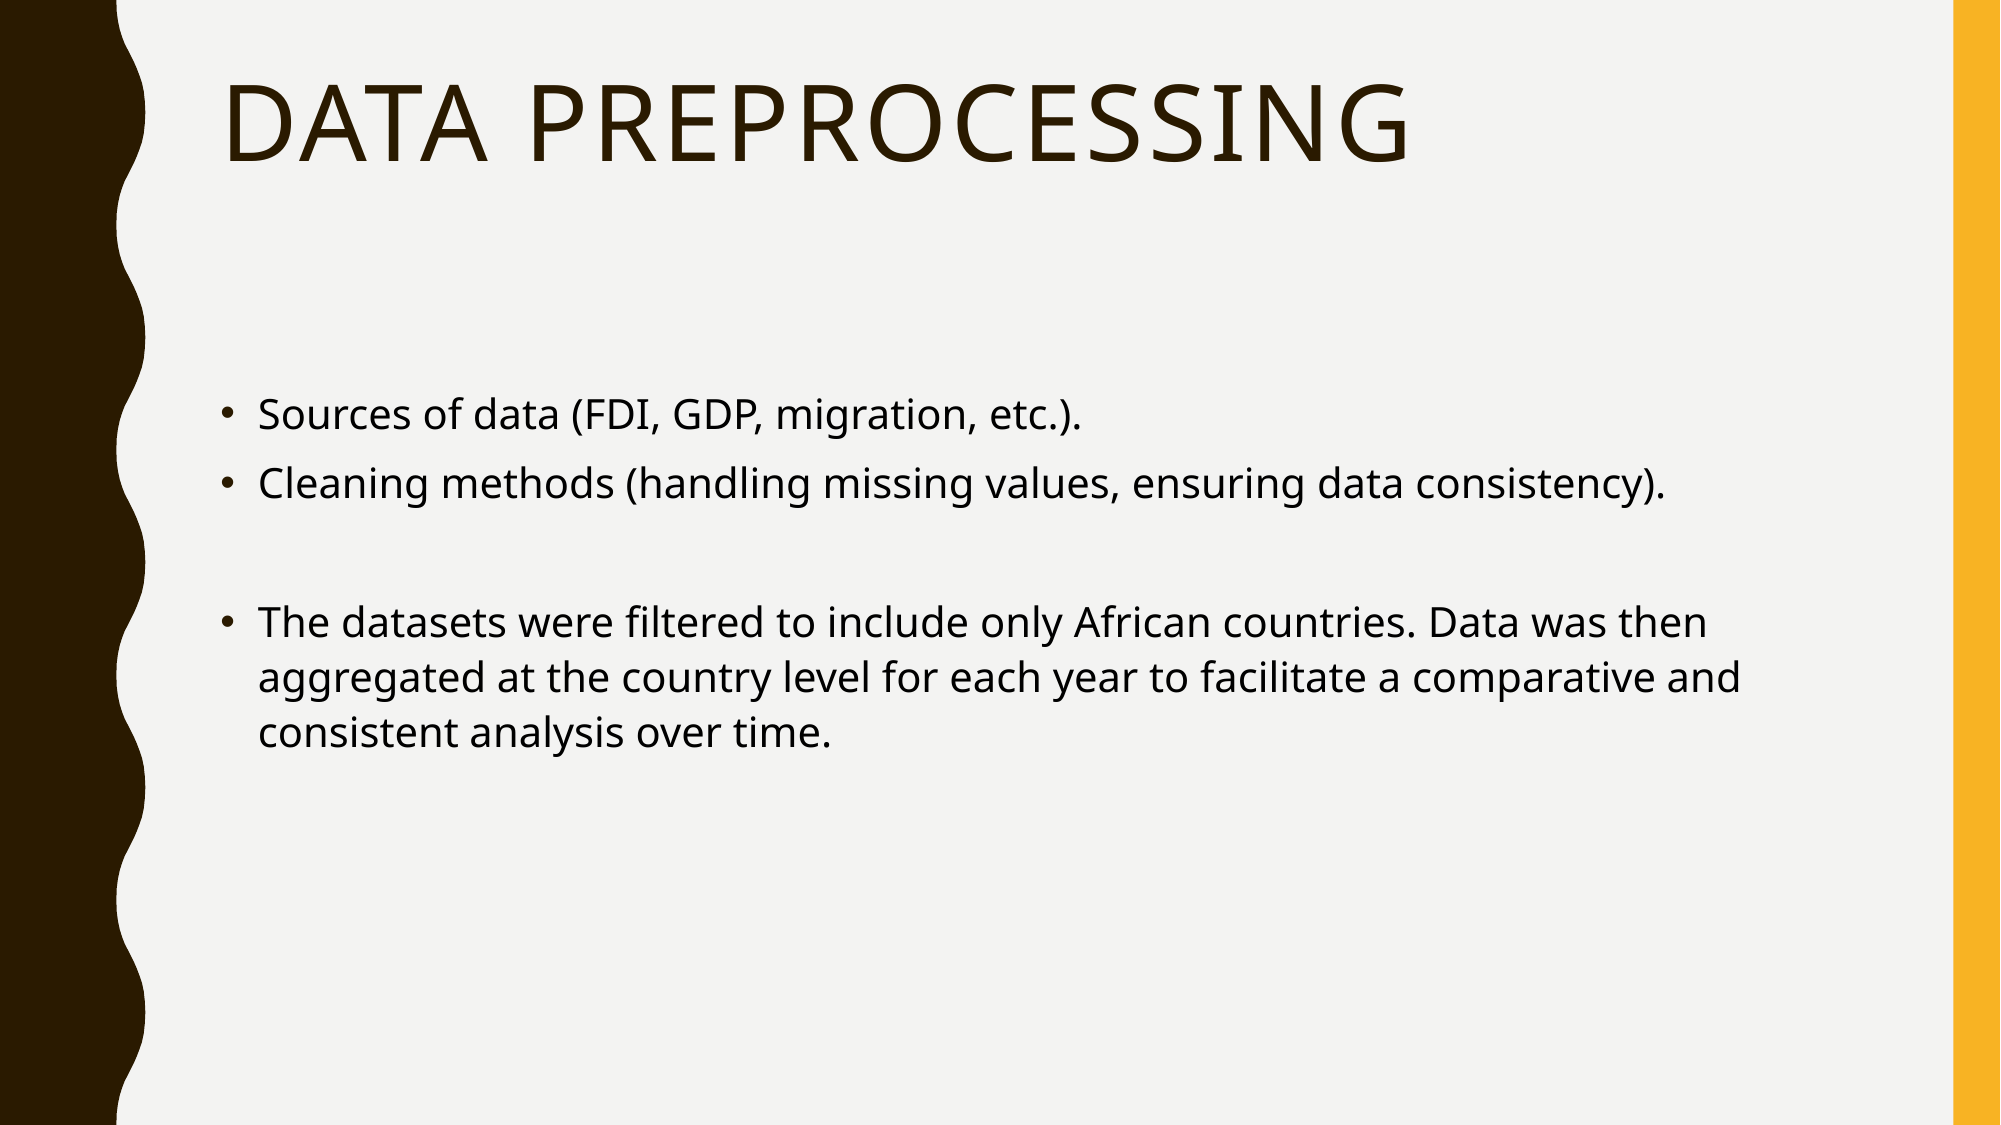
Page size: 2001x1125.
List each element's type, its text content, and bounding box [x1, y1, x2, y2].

title DATA PreProcessing [205, 62, 1875, 308]
list Sources of data (FDI, GDP, migration, etc.). Cleaning methods (handling missing values, ensuring data consistency). The datasets were filtered to include only African countries. Data was then aggregated at the country level for each year to facilitate a comparative and consistent analysis over time. [205, 375, 1875, 965]
